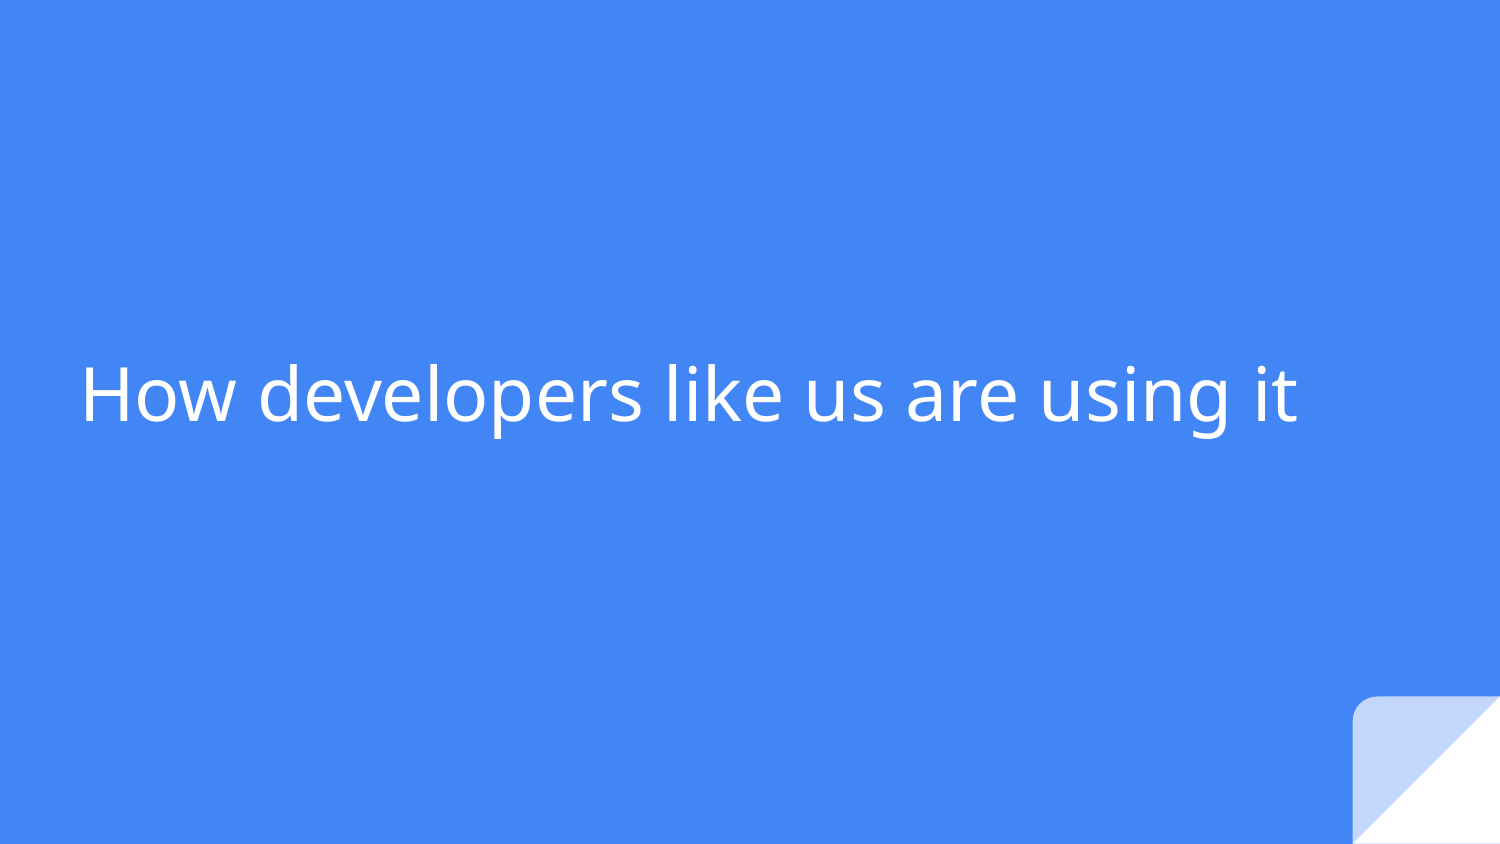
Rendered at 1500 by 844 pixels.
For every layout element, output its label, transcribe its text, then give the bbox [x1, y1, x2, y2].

title How developers like us are using it [64, 298, 1413, 452]
